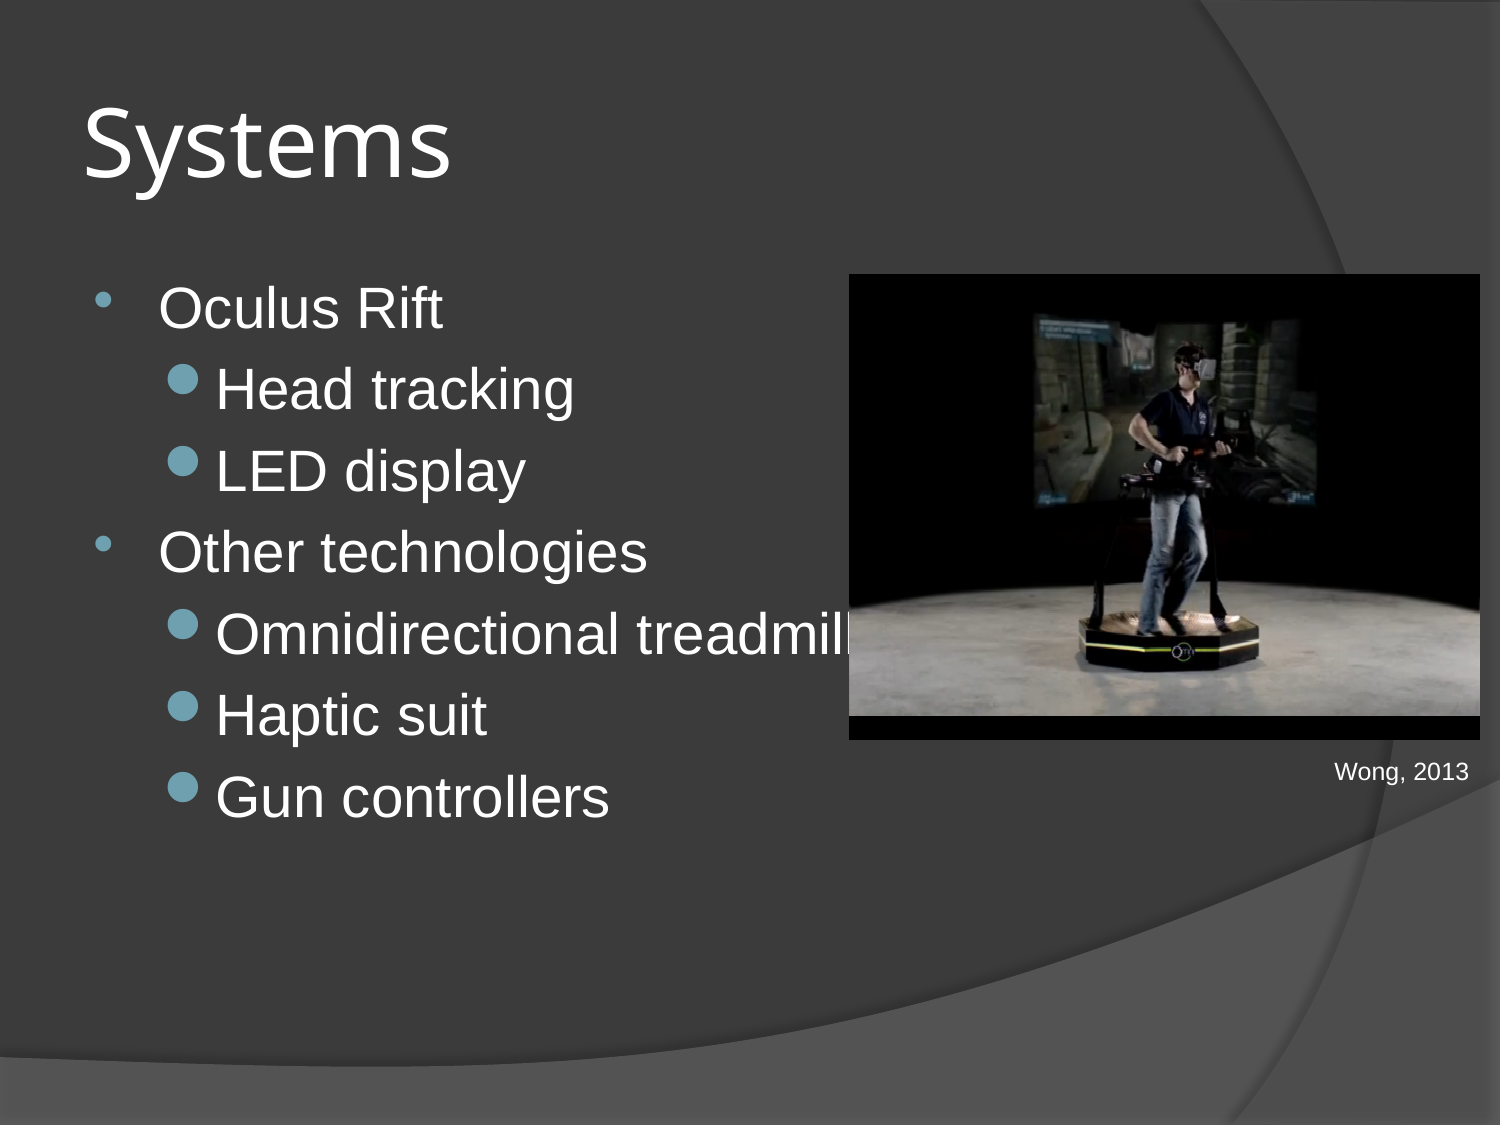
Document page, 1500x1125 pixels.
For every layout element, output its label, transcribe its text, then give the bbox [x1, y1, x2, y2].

picture [849, 274, 1481, 741]
title Systems [75, 45, 1300, 233]
list Oculus Rift Head tracking LED display Other technologies Omnidirectional treadmill Haptic suit Gun controllers [75, 262, 1300, 1005]
text_box Wong, 2013 [1319, 751, 1485, 793]
